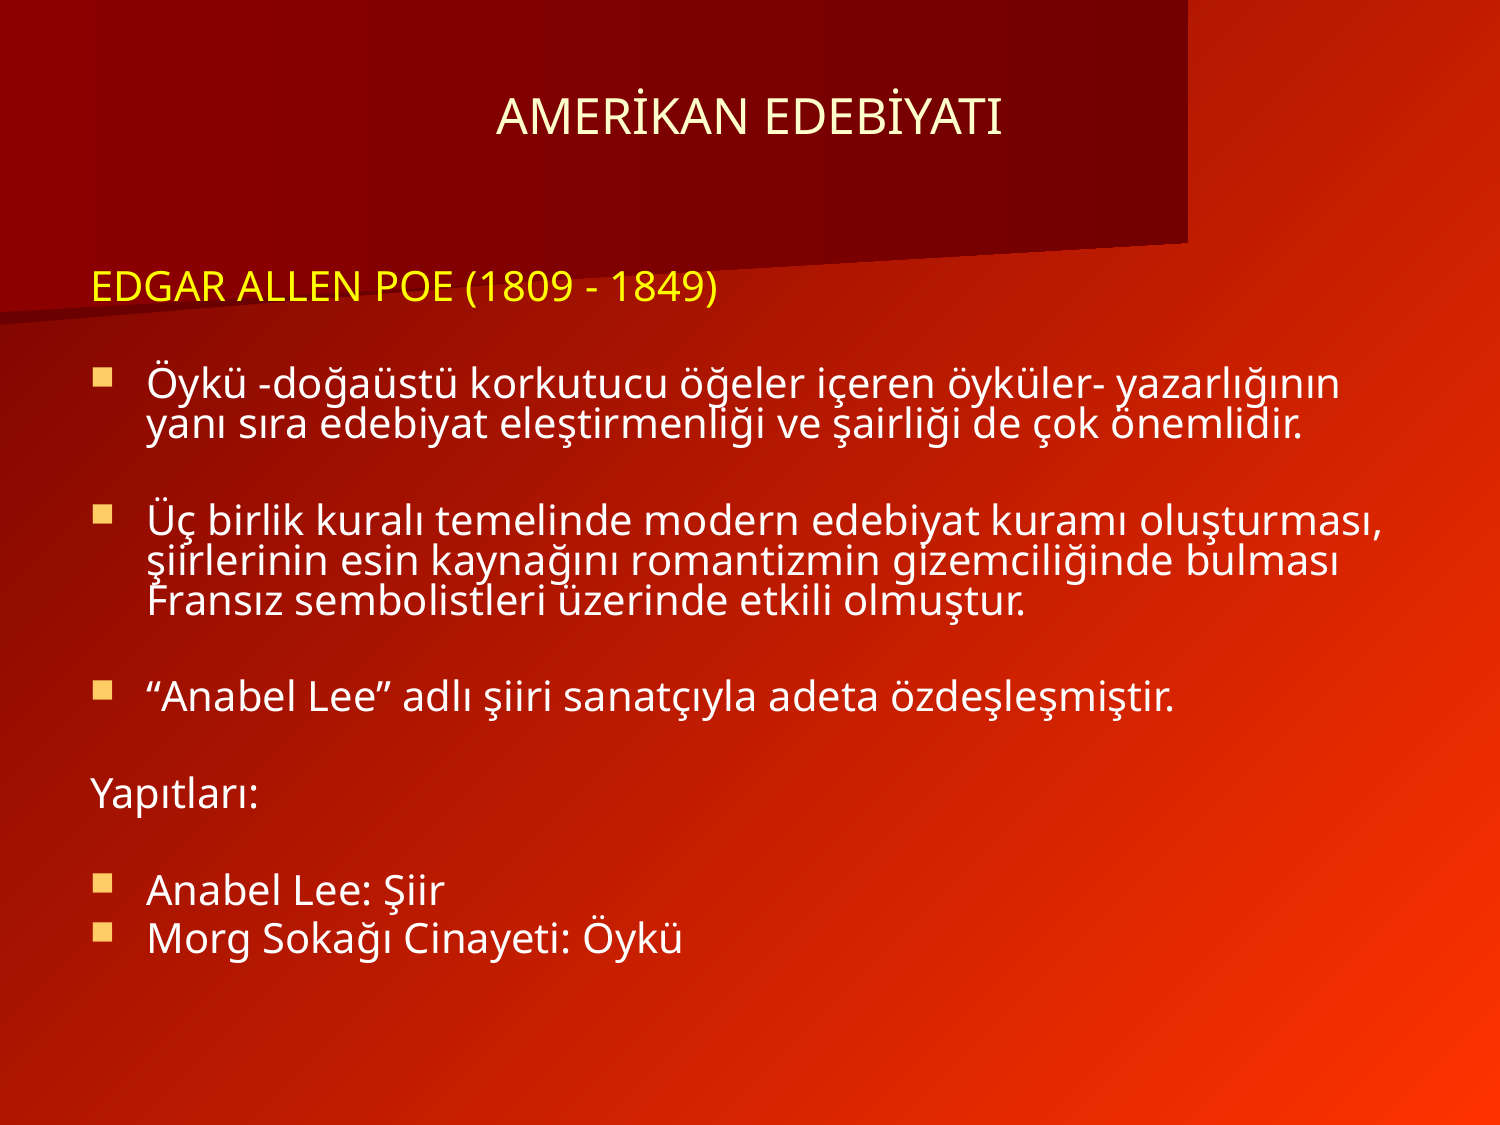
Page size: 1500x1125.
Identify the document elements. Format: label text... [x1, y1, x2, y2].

title AMERİKAN EDEBİYATI [74, 44, 1426, 185]
list EDGAR ALLEN POE (1809 - 1849) Öykü -doğaüstü korkutucu öğeler içeren öyküler- yazarlığının yanı sıra edebiyat eleştirmenliği ve şairliği de çok önemlidir. Üç birlik kuralı temelinde modern edebiyat kuramı oluşturması, şiirlerinin esin kaynağını romantizmin gizemciliğinde bulması Fransız sembolistleri üzerinde etkili olmuştur. “Anabel Lee” adlı şiiri sanatçıyla adeta özdeşleşmiştir. Yapıtları: Anabel Lee: Şiir Morg Sokağı Cinayeti: Öykü [74, 262, 1426, 1001]
